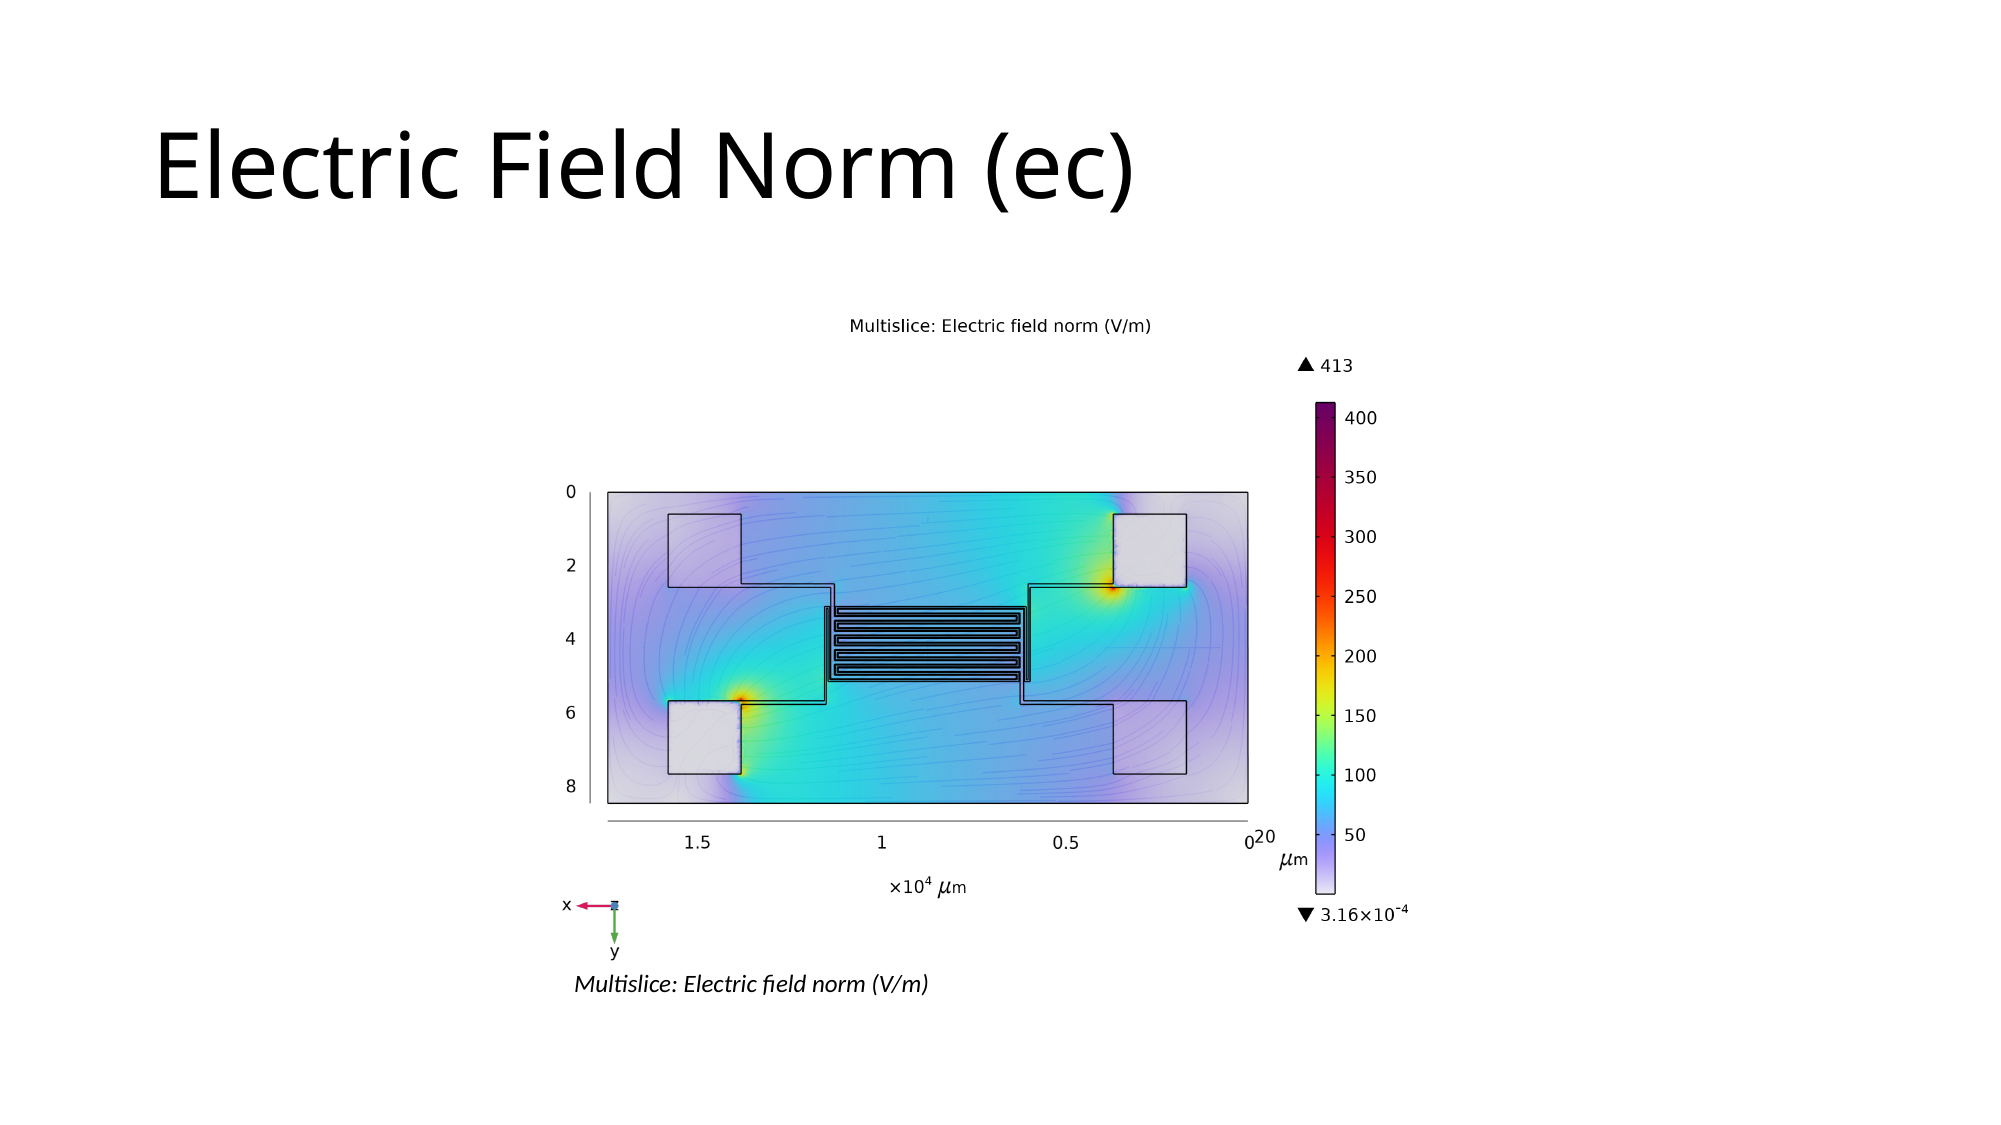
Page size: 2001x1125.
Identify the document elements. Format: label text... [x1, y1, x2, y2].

text_box Multislice: Electric field norm (V/m) [559, 960, 1671, 1014]
title Electric Field Norm (ec) [137, 59, 1863, 278]
picture [559, 299, 1441, 961]
